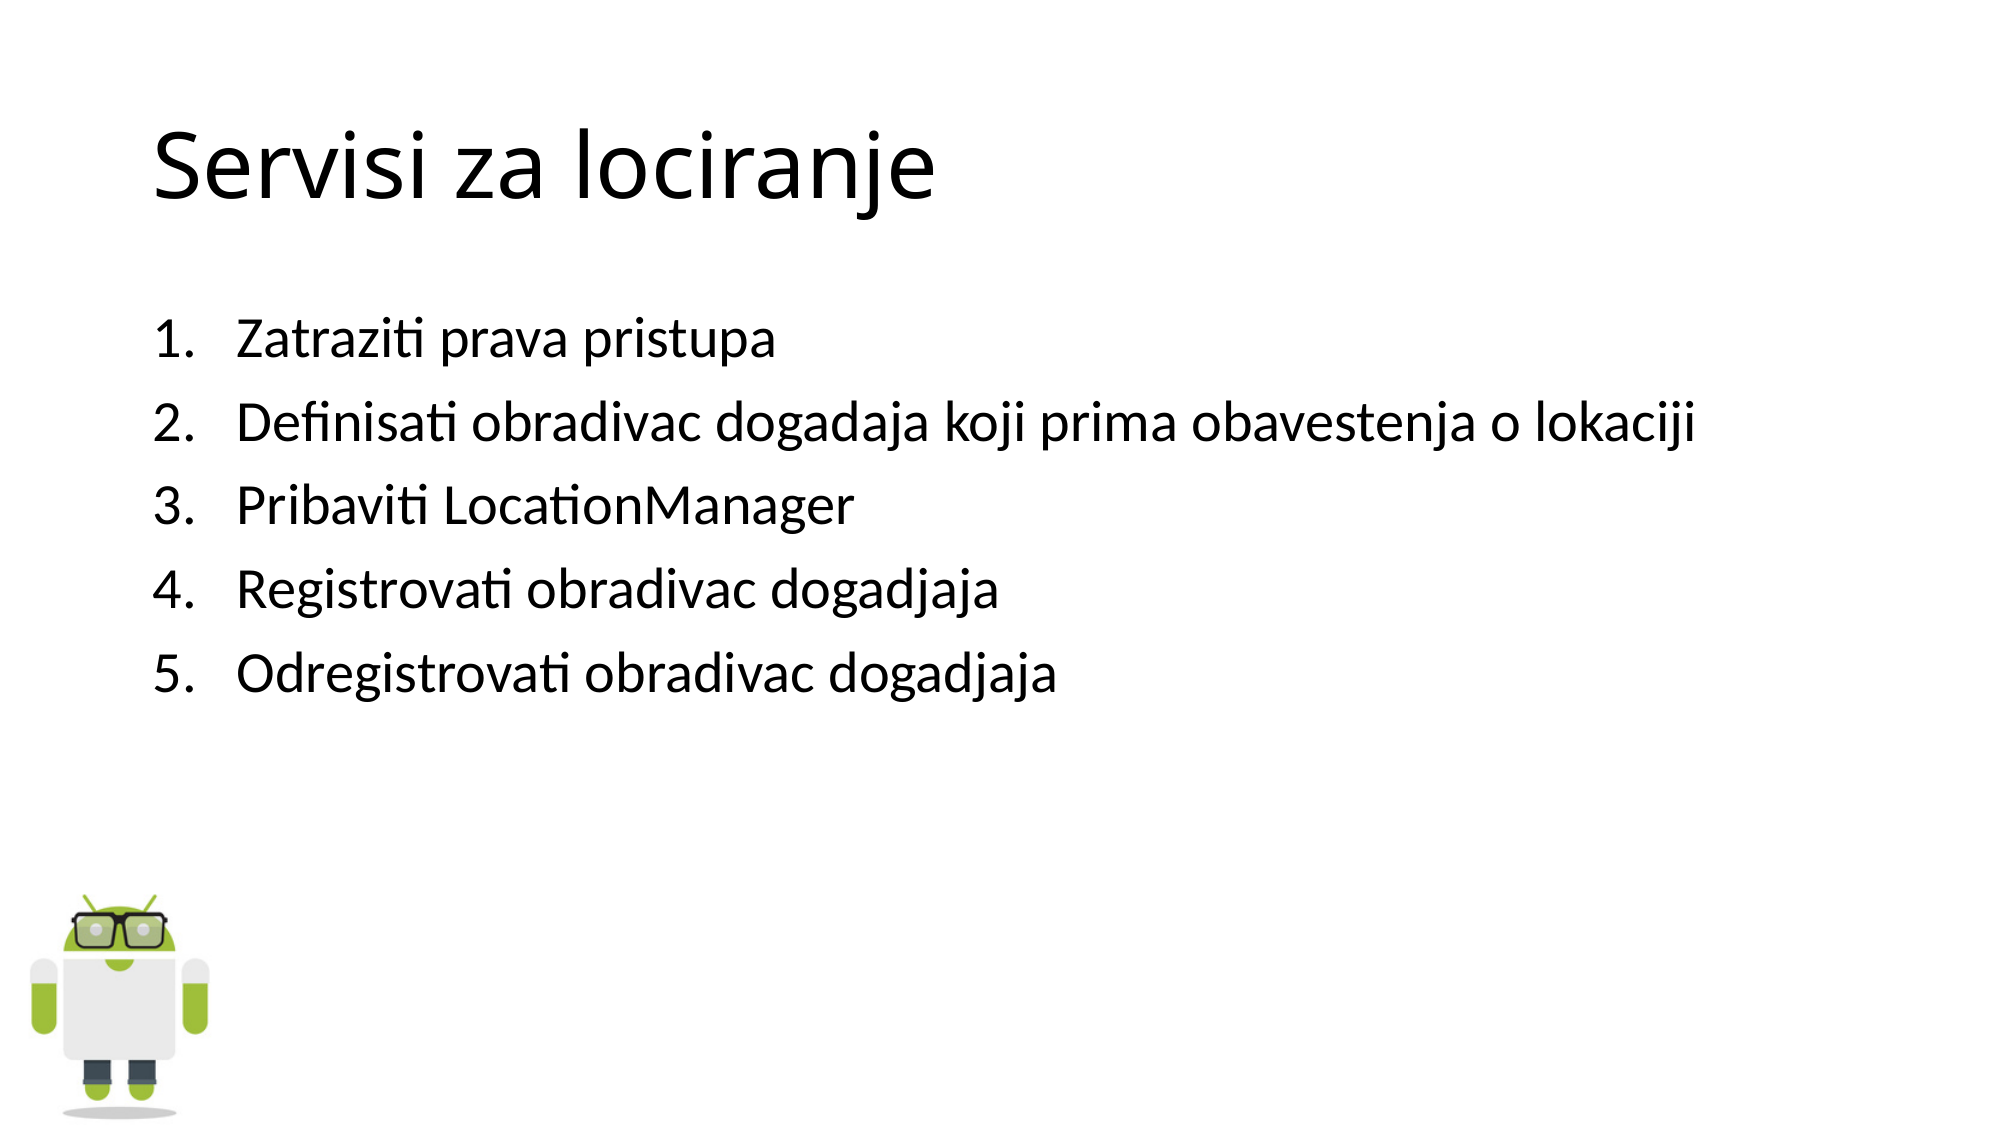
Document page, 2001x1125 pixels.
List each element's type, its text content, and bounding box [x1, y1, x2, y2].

title Servisi za lociranje [137, 59, 1863, 278]
list Zatraziti prava pristupa Definisati obradivac dogadaja koji prima obavestenja o lokaciji Pribaviti LocationManager Registrovati obradivac dogadjaja Odregistrovati obradivac dogadjaja [137, 299, 1863, 1014]
picture [0, 885, 240, 1125]
